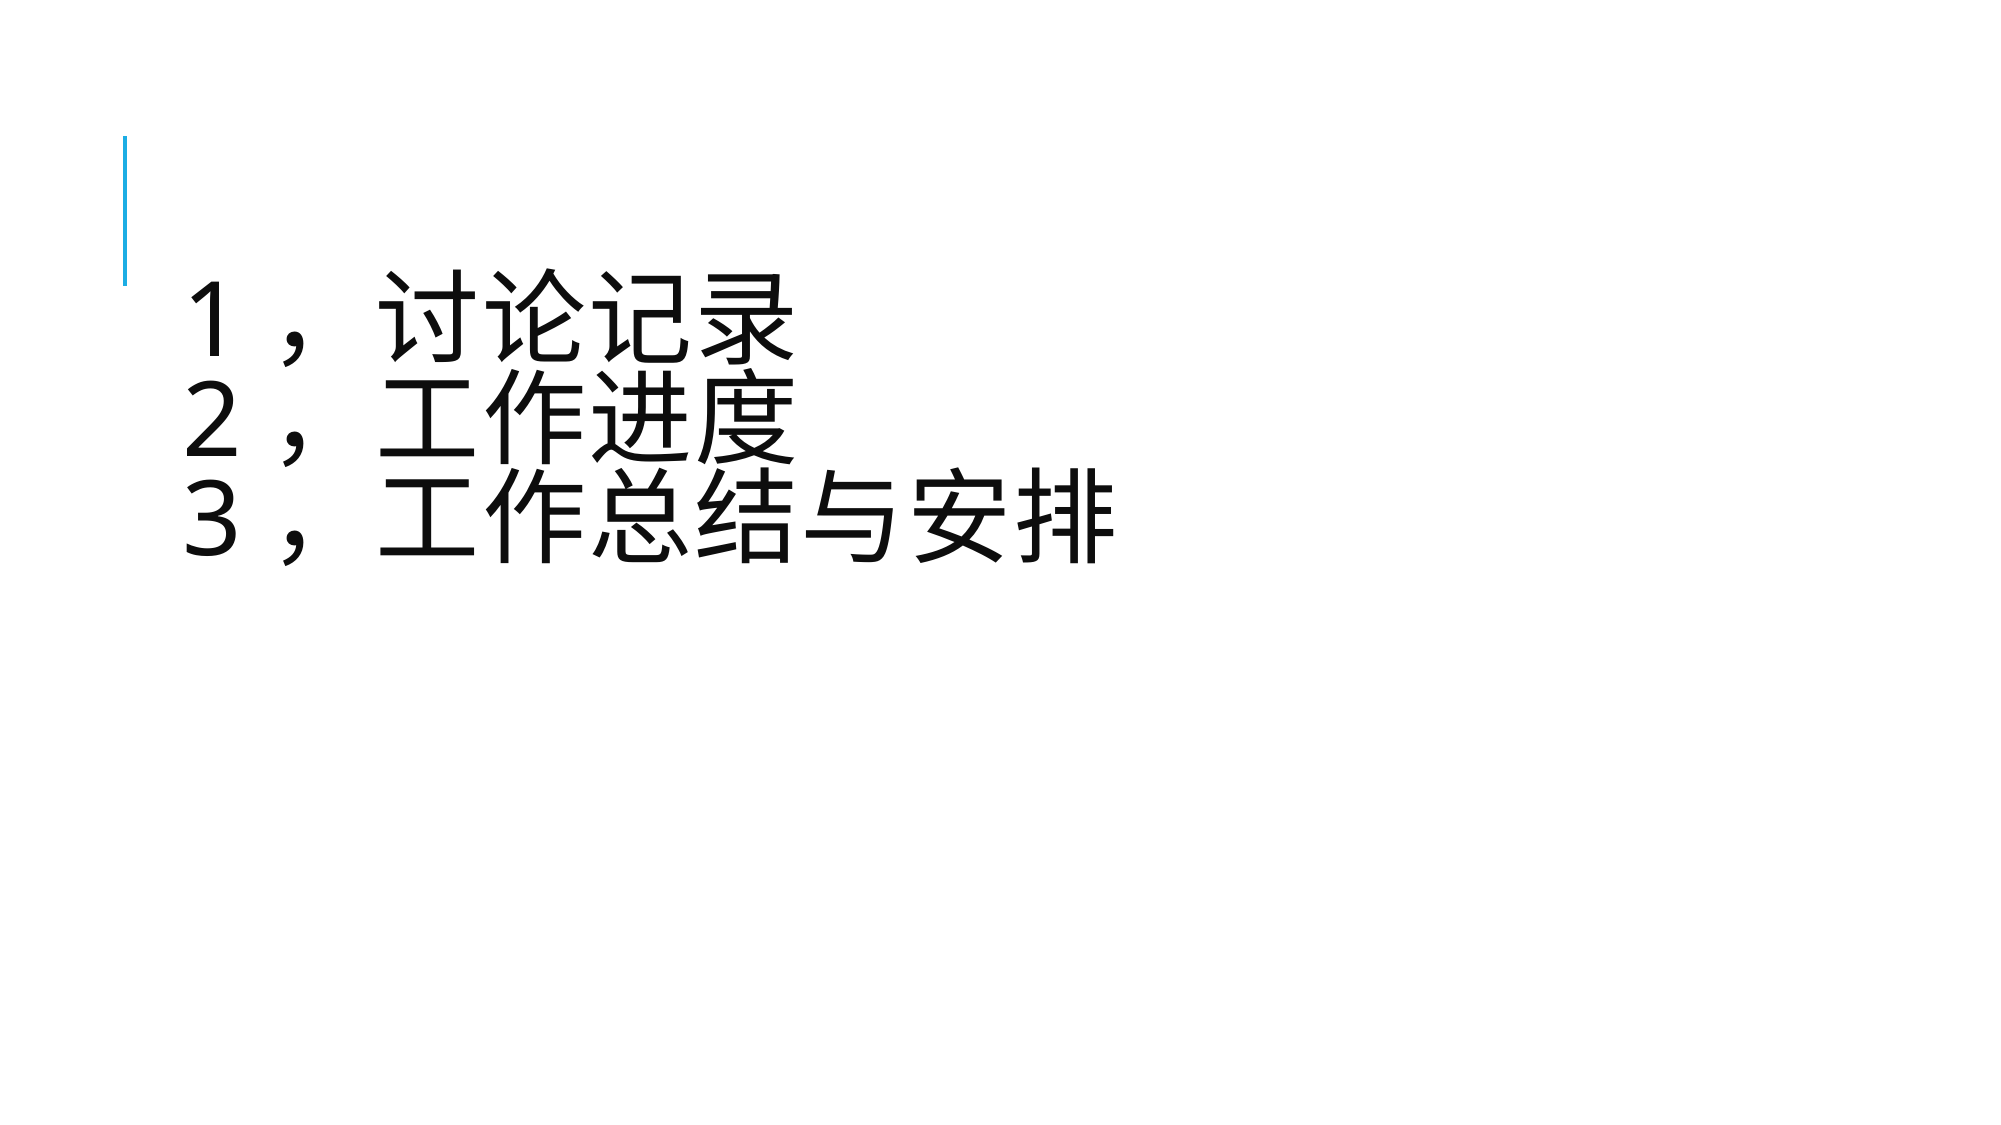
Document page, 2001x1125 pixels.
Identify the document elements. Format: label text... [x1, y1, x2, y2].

title 1，讨论记录 2，工作进度 3，工作总结与安排 [168, 96, 1763, 756]
